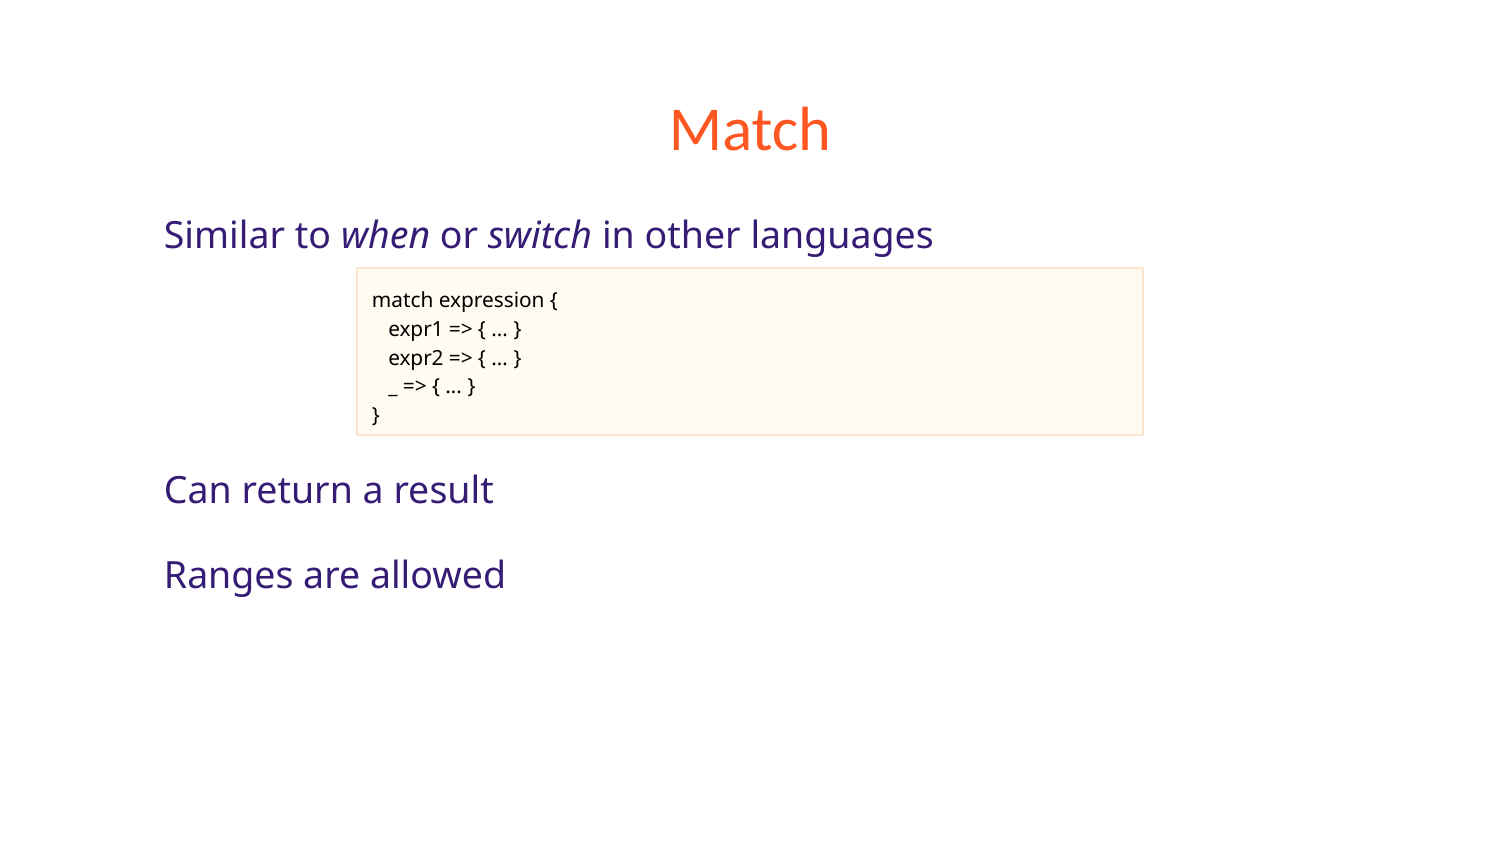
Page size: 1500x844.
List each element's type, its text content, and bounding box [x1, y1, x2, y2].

text_box match expression { expr1 => { … } expr2 => { … } _ => { … } } [356, 268, 1144, 435]
title Match [51, 72, 1449, 167]
list Similar to when or switch in other languages Can return a result Ranges are allowed [148, 189, 1350, 750]
